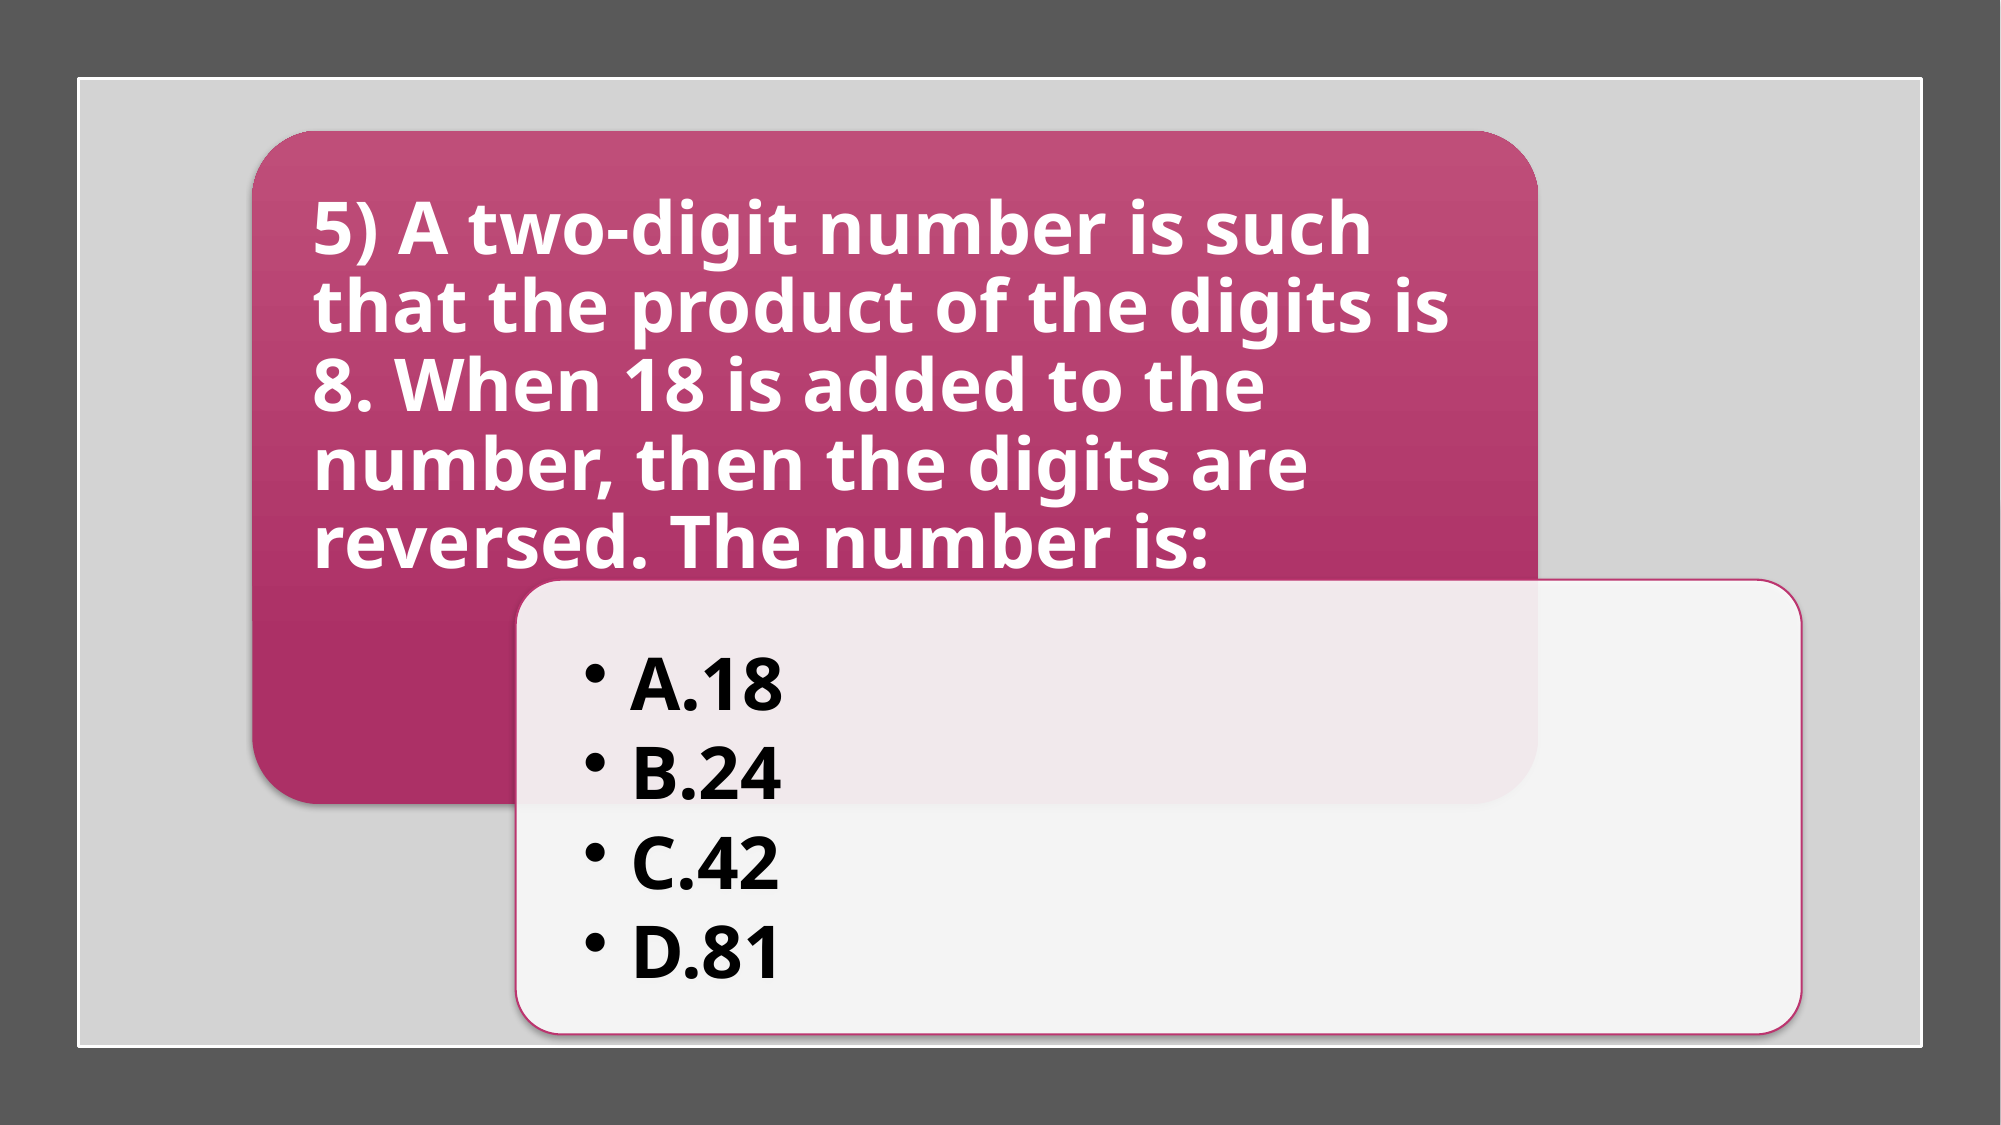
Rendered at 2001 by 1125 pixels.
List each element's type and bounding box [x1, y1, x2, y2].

text_box [77, 77, 1923, 1048]
text_box [0, 0, 2000, 1125]
text_box [251, 119, 1803, 1046]
